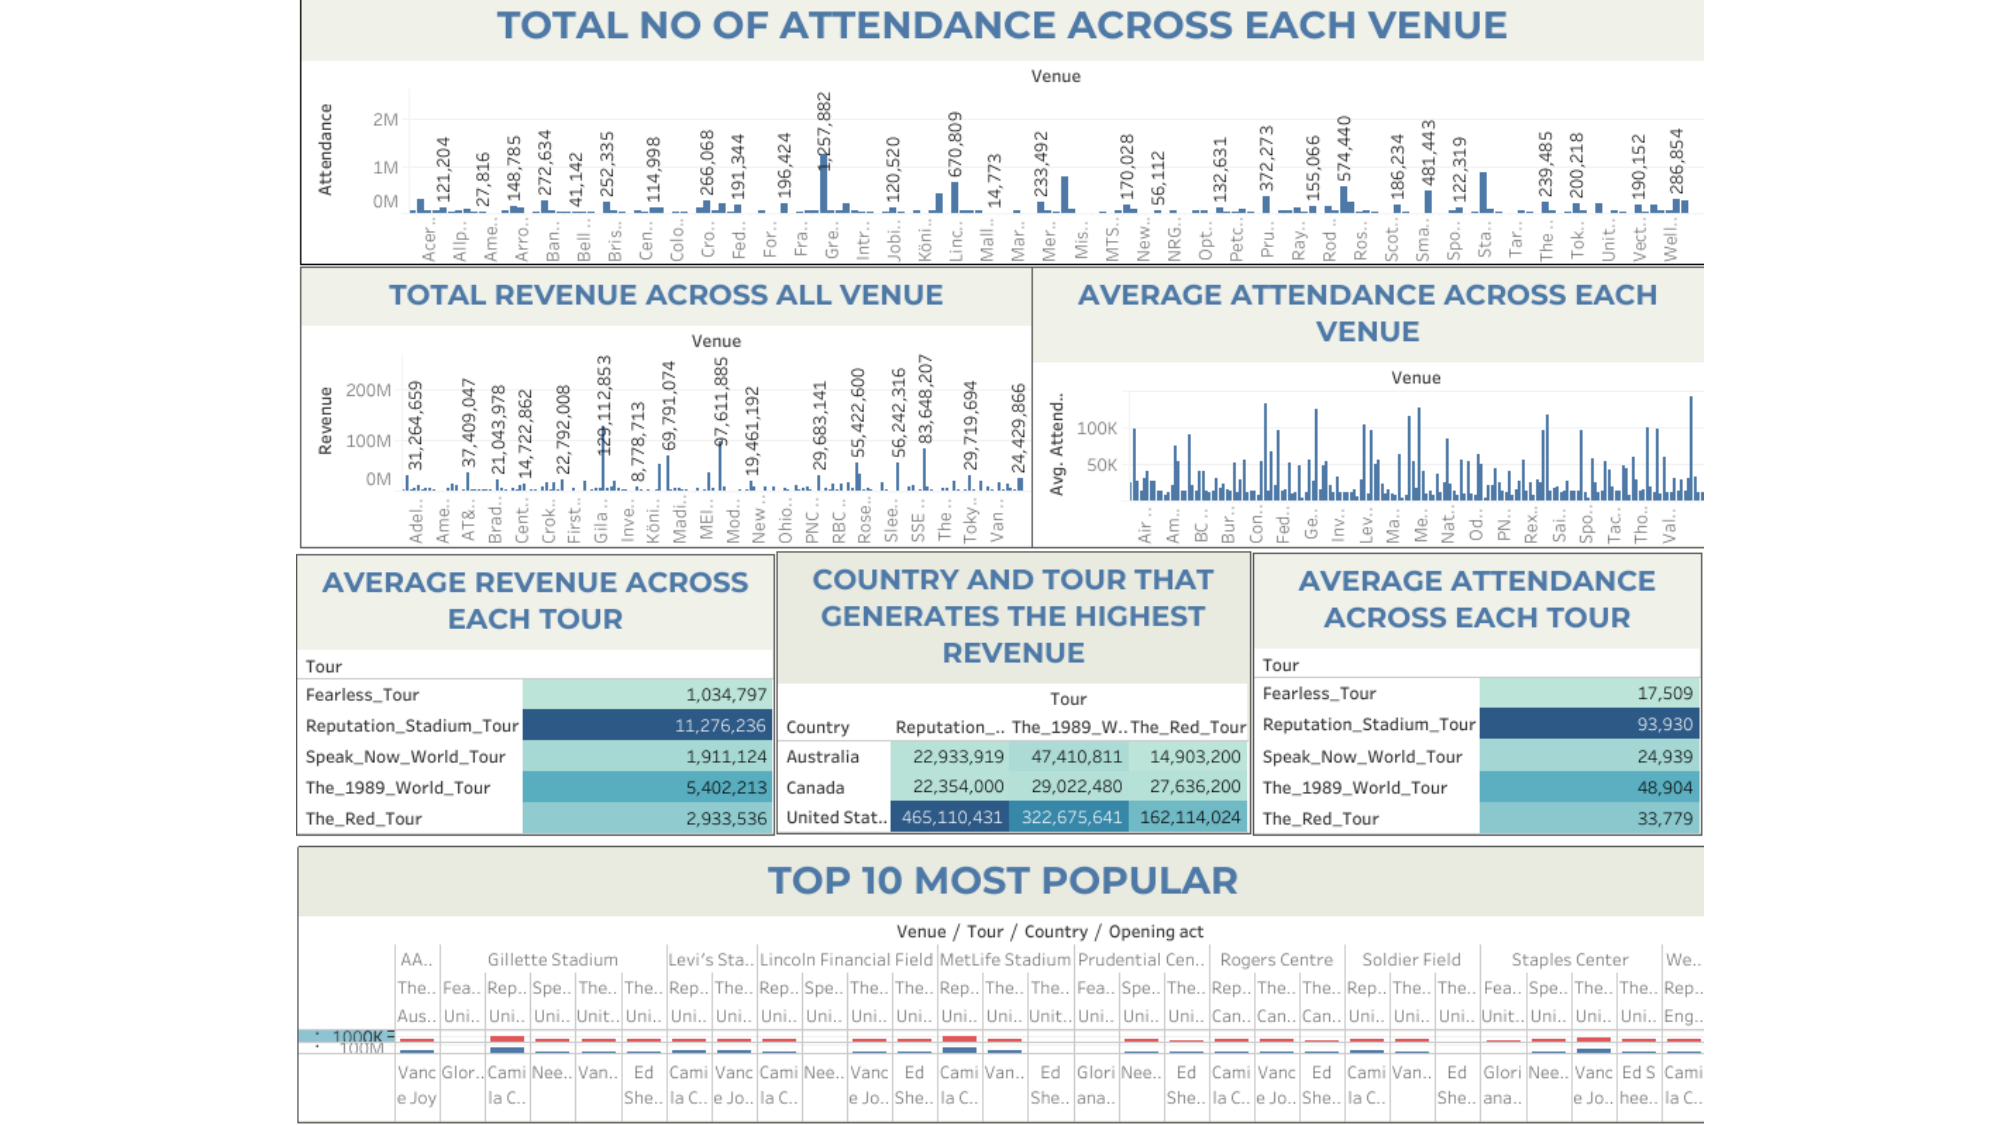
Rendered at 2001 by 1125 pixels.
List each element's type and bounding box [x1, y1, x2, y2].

picture [296, 0, 1704, 1125]
